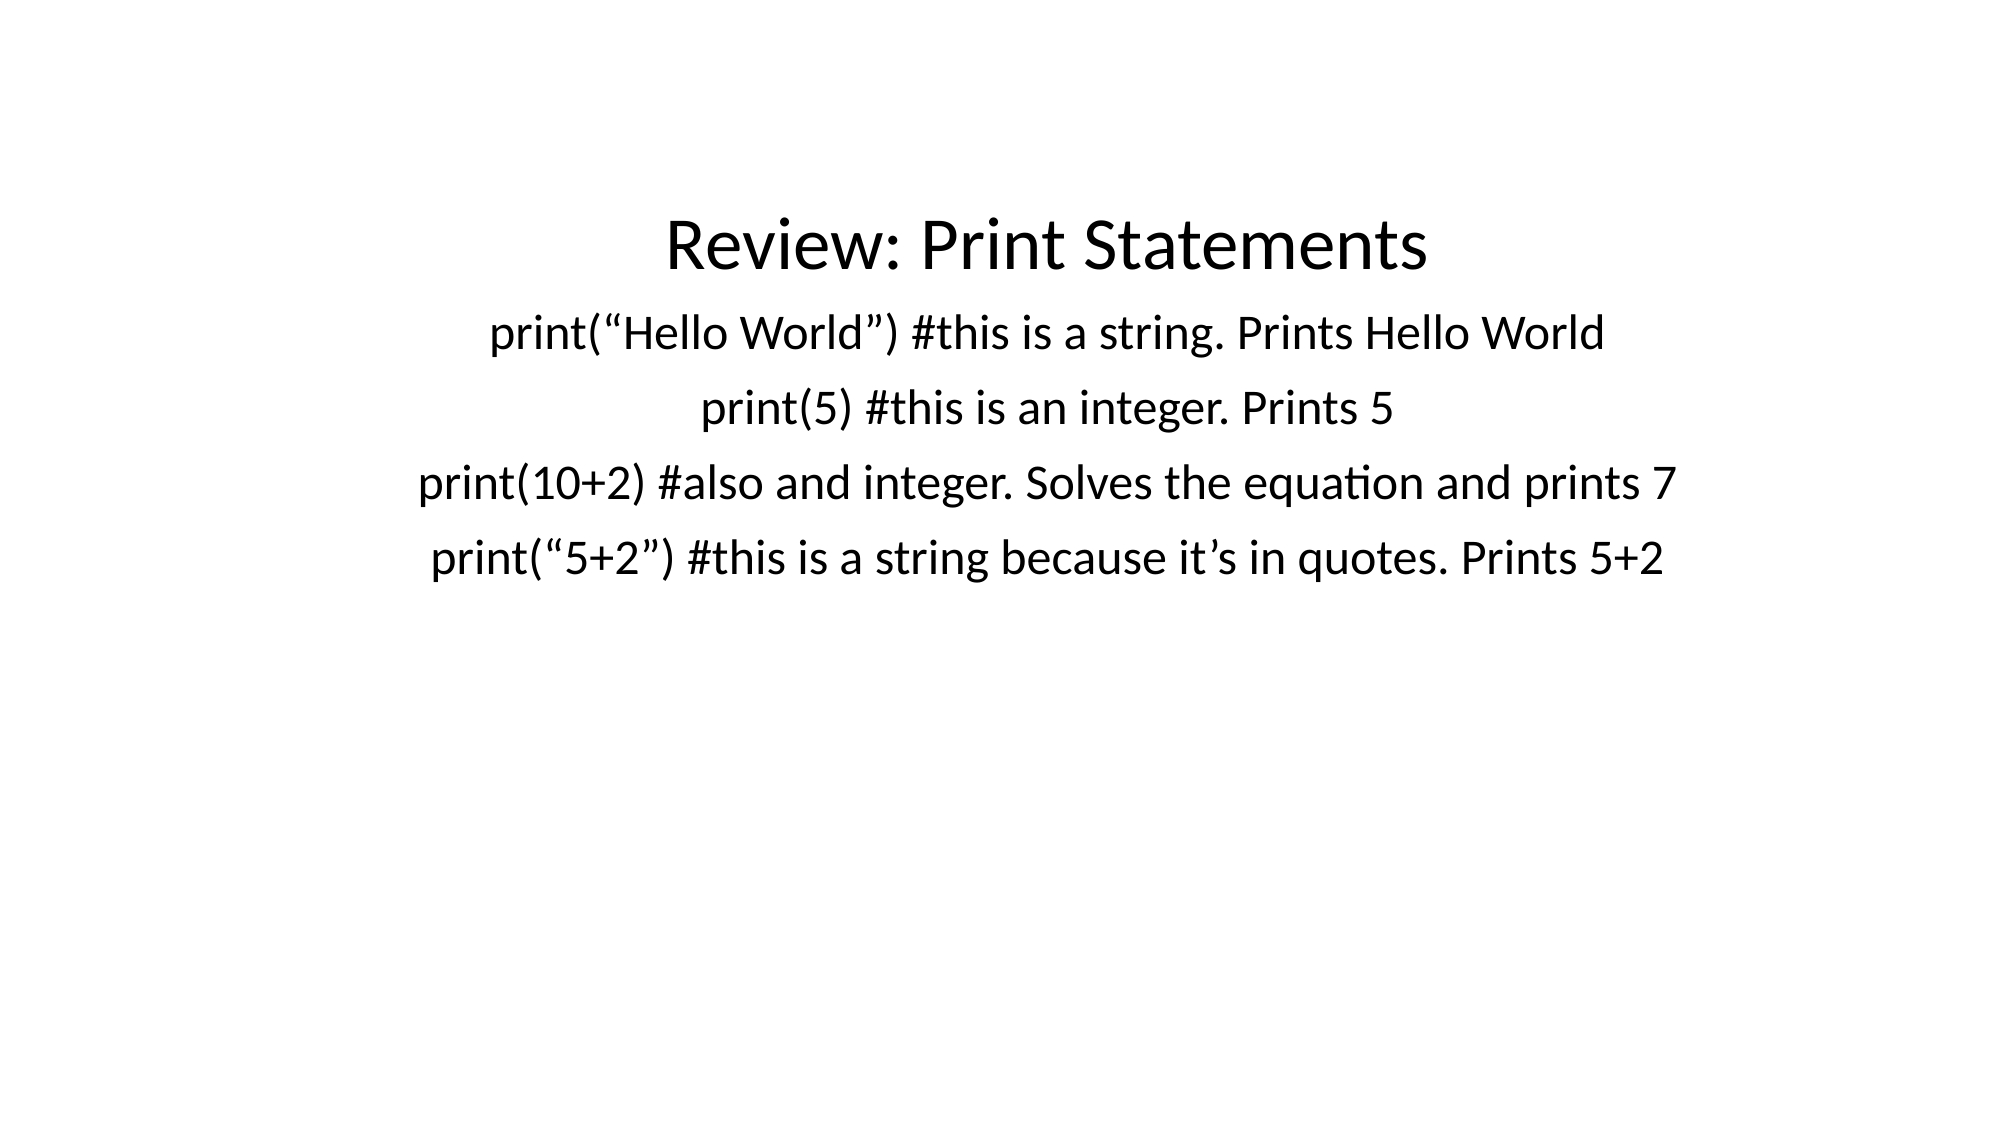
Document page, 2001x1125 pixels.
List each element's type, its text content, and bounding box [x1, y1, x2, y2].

subtitle Review: Print Statements print(“Hello World”) #this is a string. Prints Hello World print(5) #this is an integer. Prints 5 print(10+2) #also and integer. Solves the equation and prints 7 print(“5+2”) #this is a string because it’s in quotes. Prints 5+2 [251, 197, 1844, 972]
